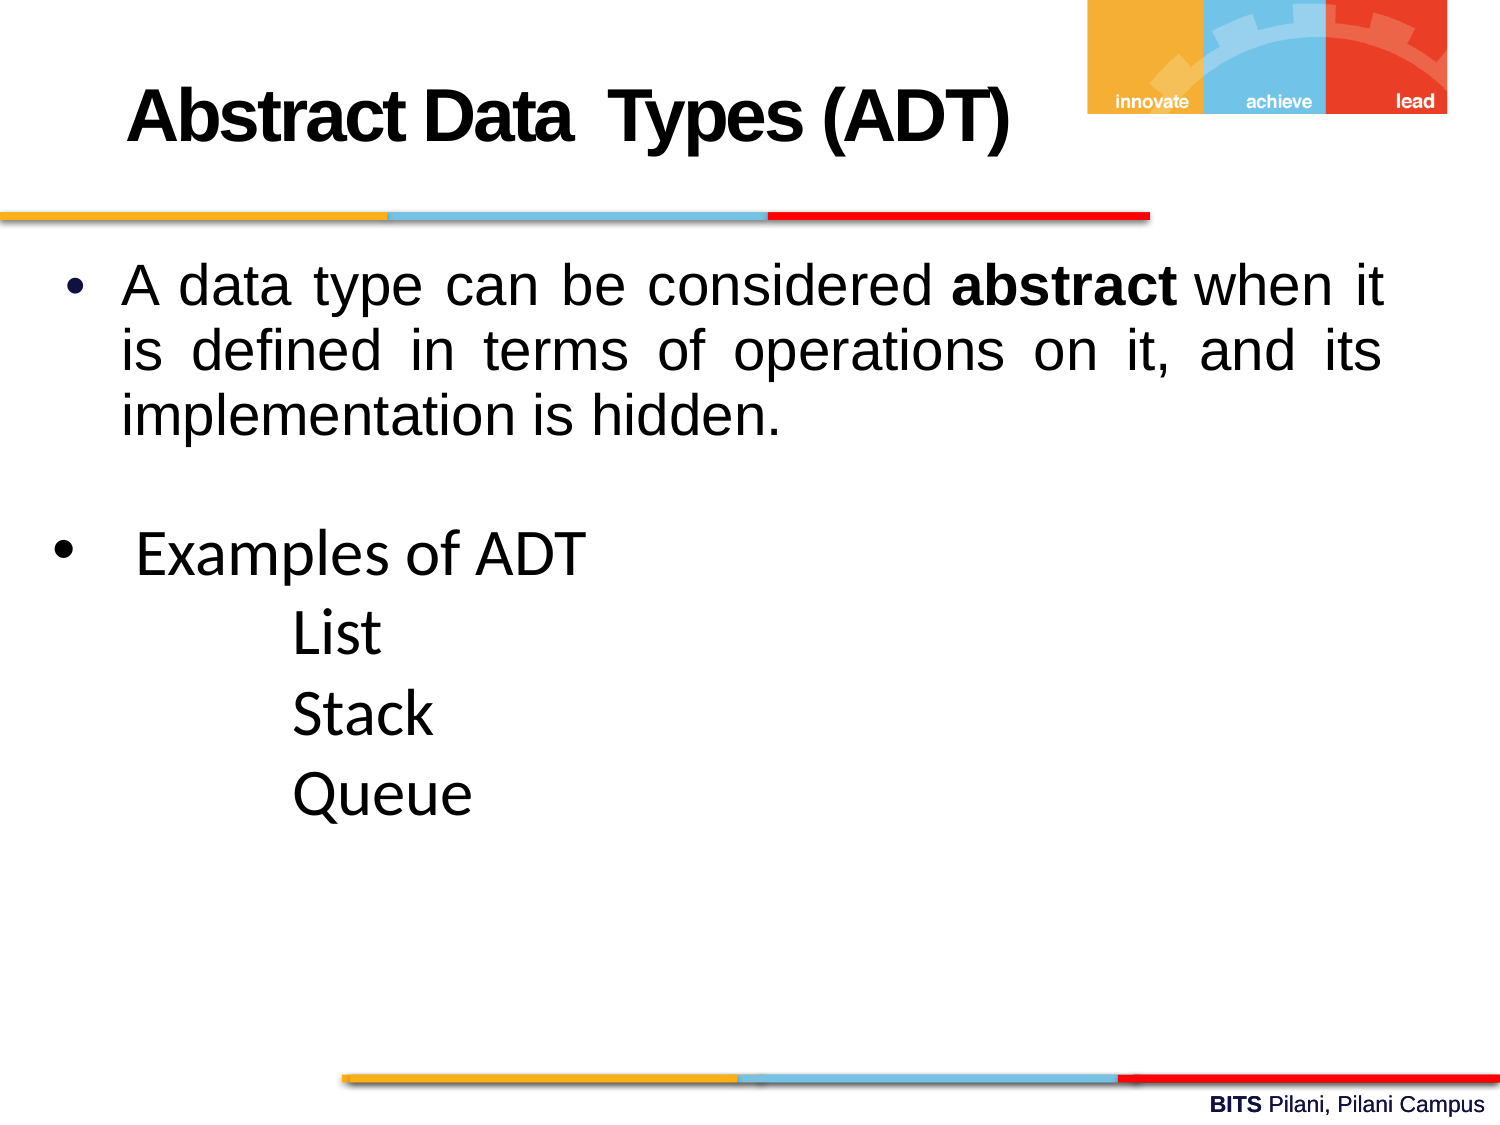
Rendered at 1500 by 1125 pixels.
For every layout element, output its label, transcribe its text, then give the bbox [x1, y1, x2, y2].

list Abstract Data Types (ADT) [50, 24, 1088, 213]
list A data type can be considered abstract when it is defined in terms of operations on it, and its implementation is hidden. [50, 245, 1400, 525]
picture [1087, 0, 1448, 114]
text_box Examples of ADT List Stack Queue [37, 501, 750, 916]
